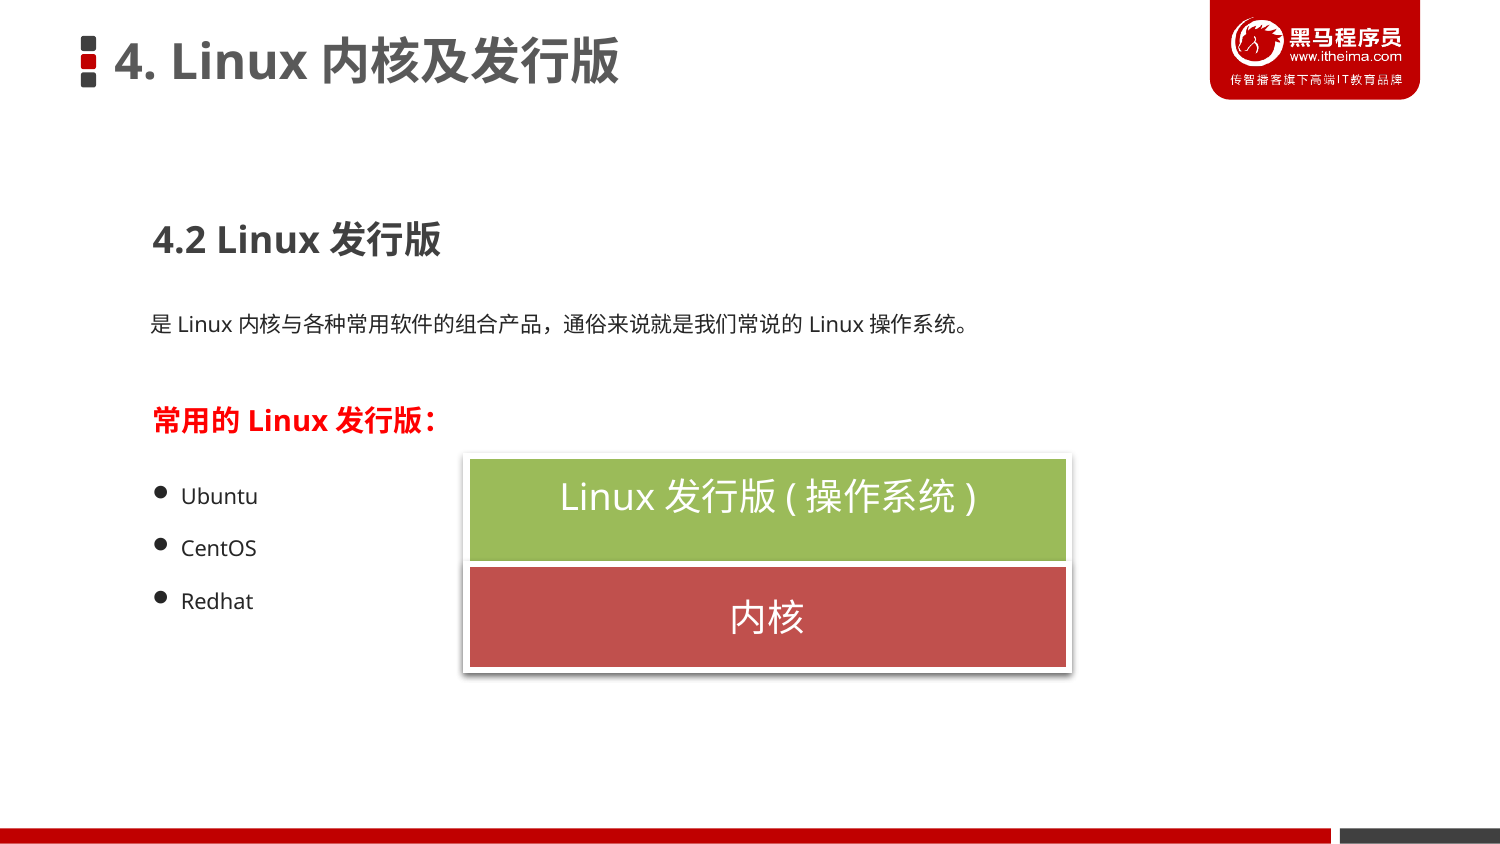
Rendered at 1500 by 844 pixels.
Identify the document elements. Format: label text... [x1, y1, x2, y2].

text_box 常用的Linux发行版： [138, 377, 1032, 445]
picture [1212, 8, 1421, 94]
text_box 是Linux内核与各种常用软件的组合产品，通俗来说就是我们常说的Linux操作系统。 [135, 303, 1045, 345]
text_box 4.2 Linux发行版 [138, 185, 715, 268]
text_box 内核 [466, 563, 1069, 670]
text_box Ubuntu CentOS Redhat [137, 474, 408, 621]
text_box 4. Linux内核及发行版 [103, 0, 987, 130]
text_box Linux发行版(操作系统) [466, 455, 1069, 562]
